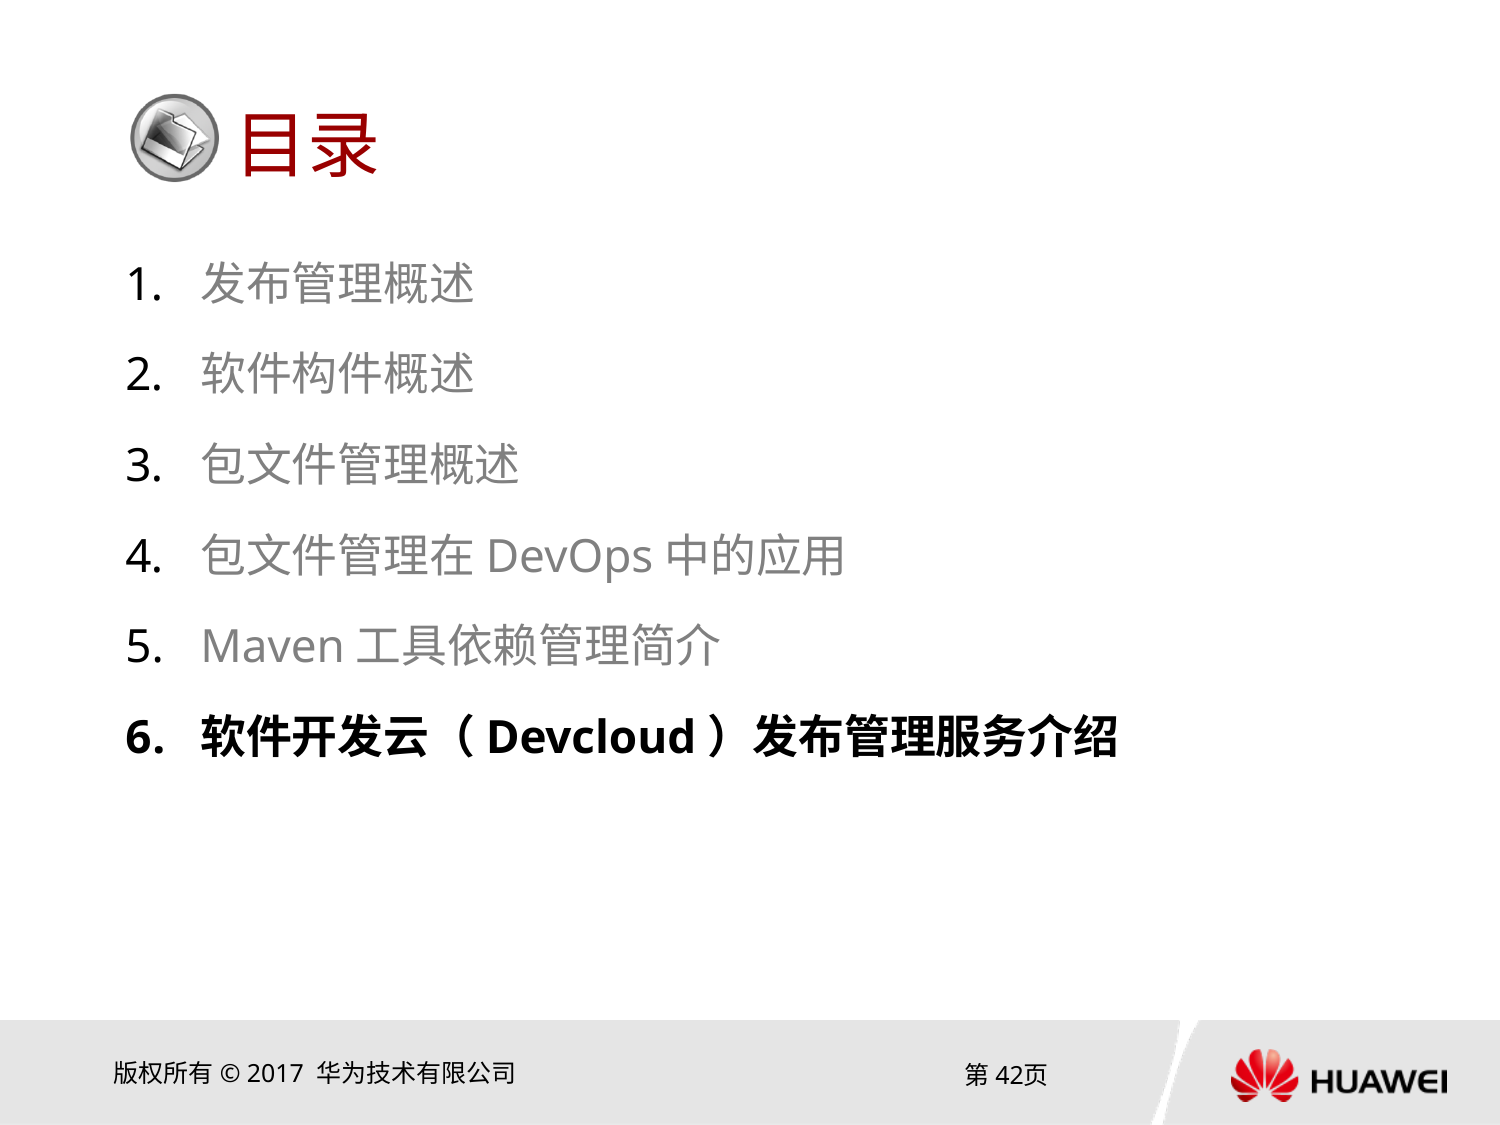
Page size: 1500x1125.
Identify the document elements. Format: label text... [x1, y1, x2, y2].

list 发布管理概述 软件构件概述 包文件管理概述 包文件管理在DevOps中的应用 Maven工具依赖管理简介 软件开发云（Devcloud）发布管理服务介绍 [111, 225, 1412, 870]
picture [123, 86, 226, 189]
picture [0, 1020, 1500, 1125]
